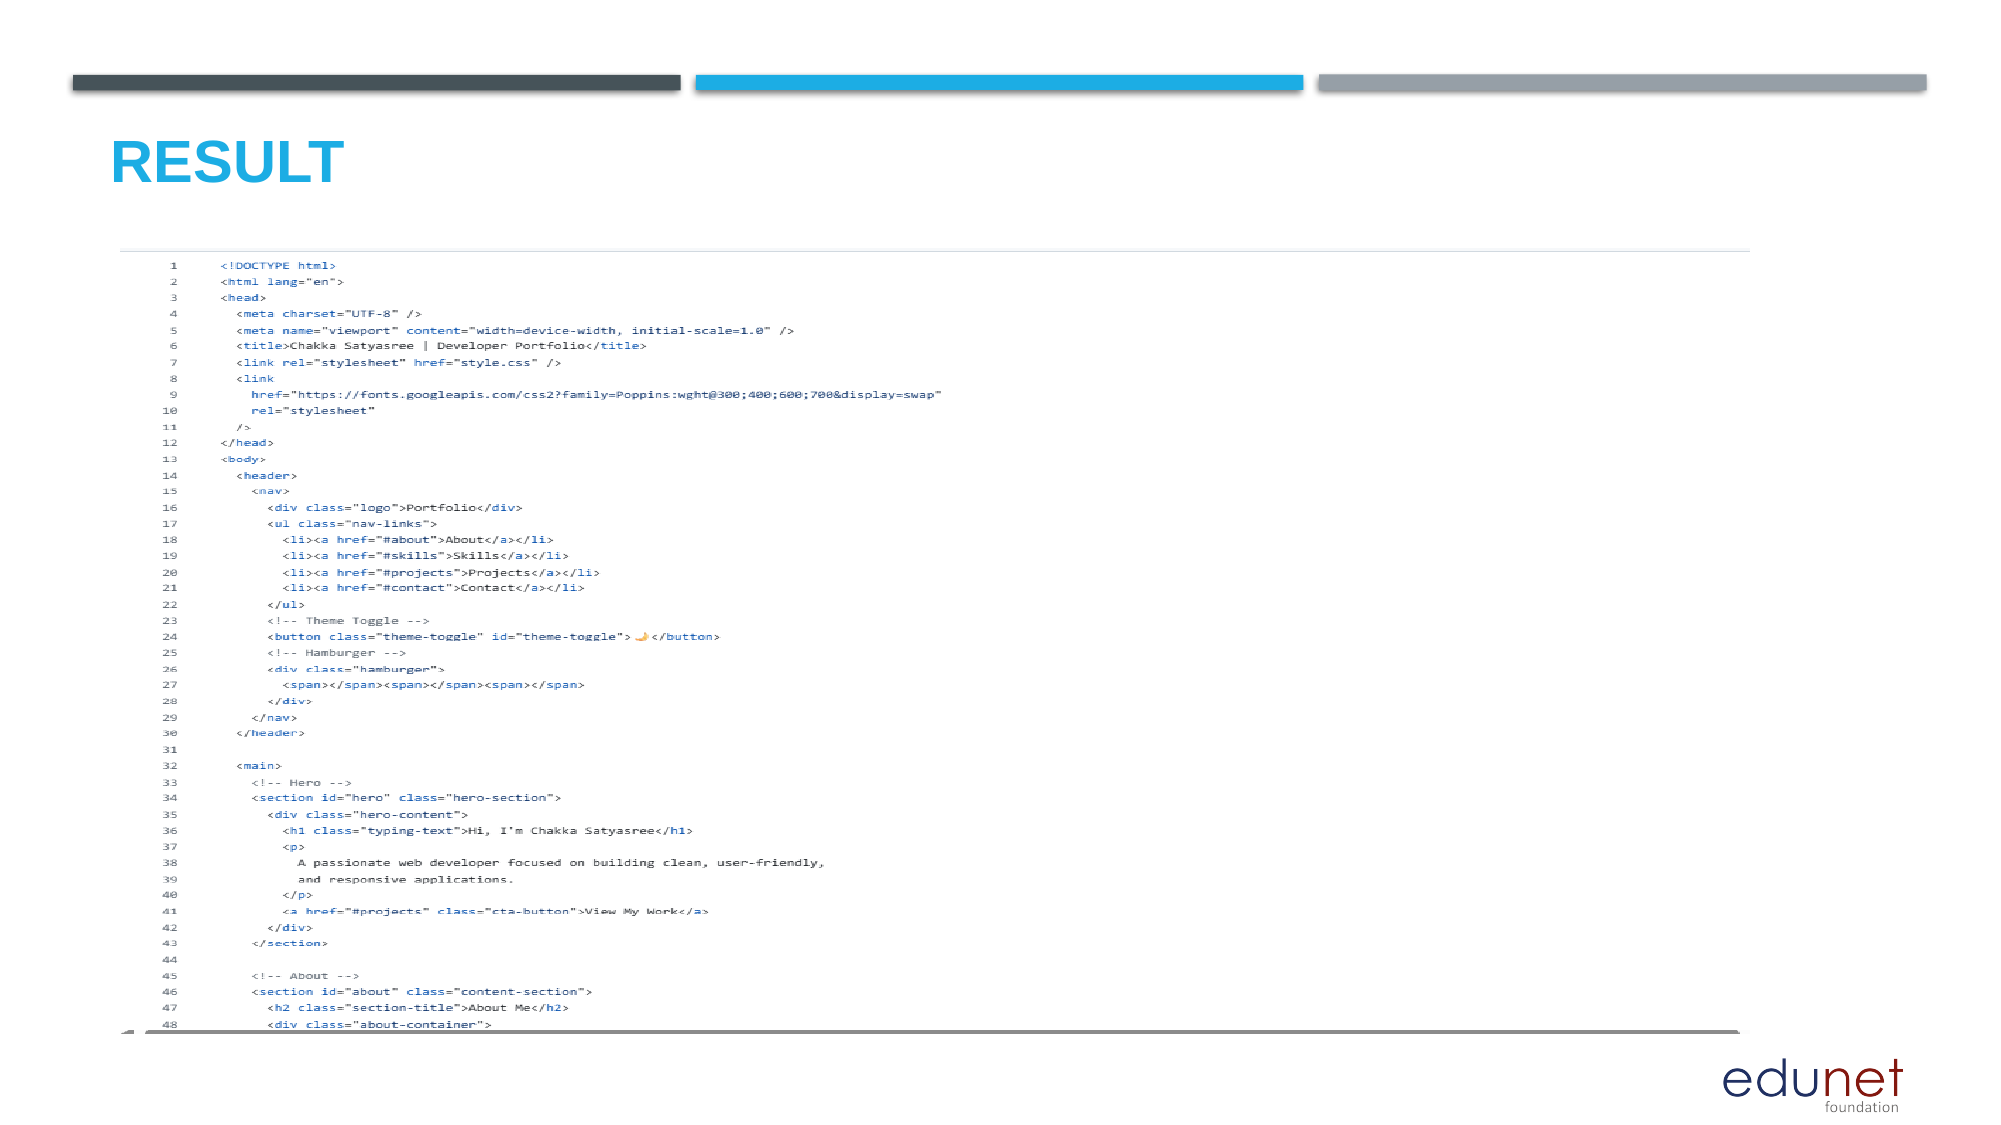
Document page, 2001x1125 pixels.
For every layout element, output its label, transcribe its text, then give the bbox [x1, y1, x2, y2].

title Result [95, 115, 1905, 203]
picture [1719, 1056, 1905, 1116]
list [120, 247, 1751, 1035]
